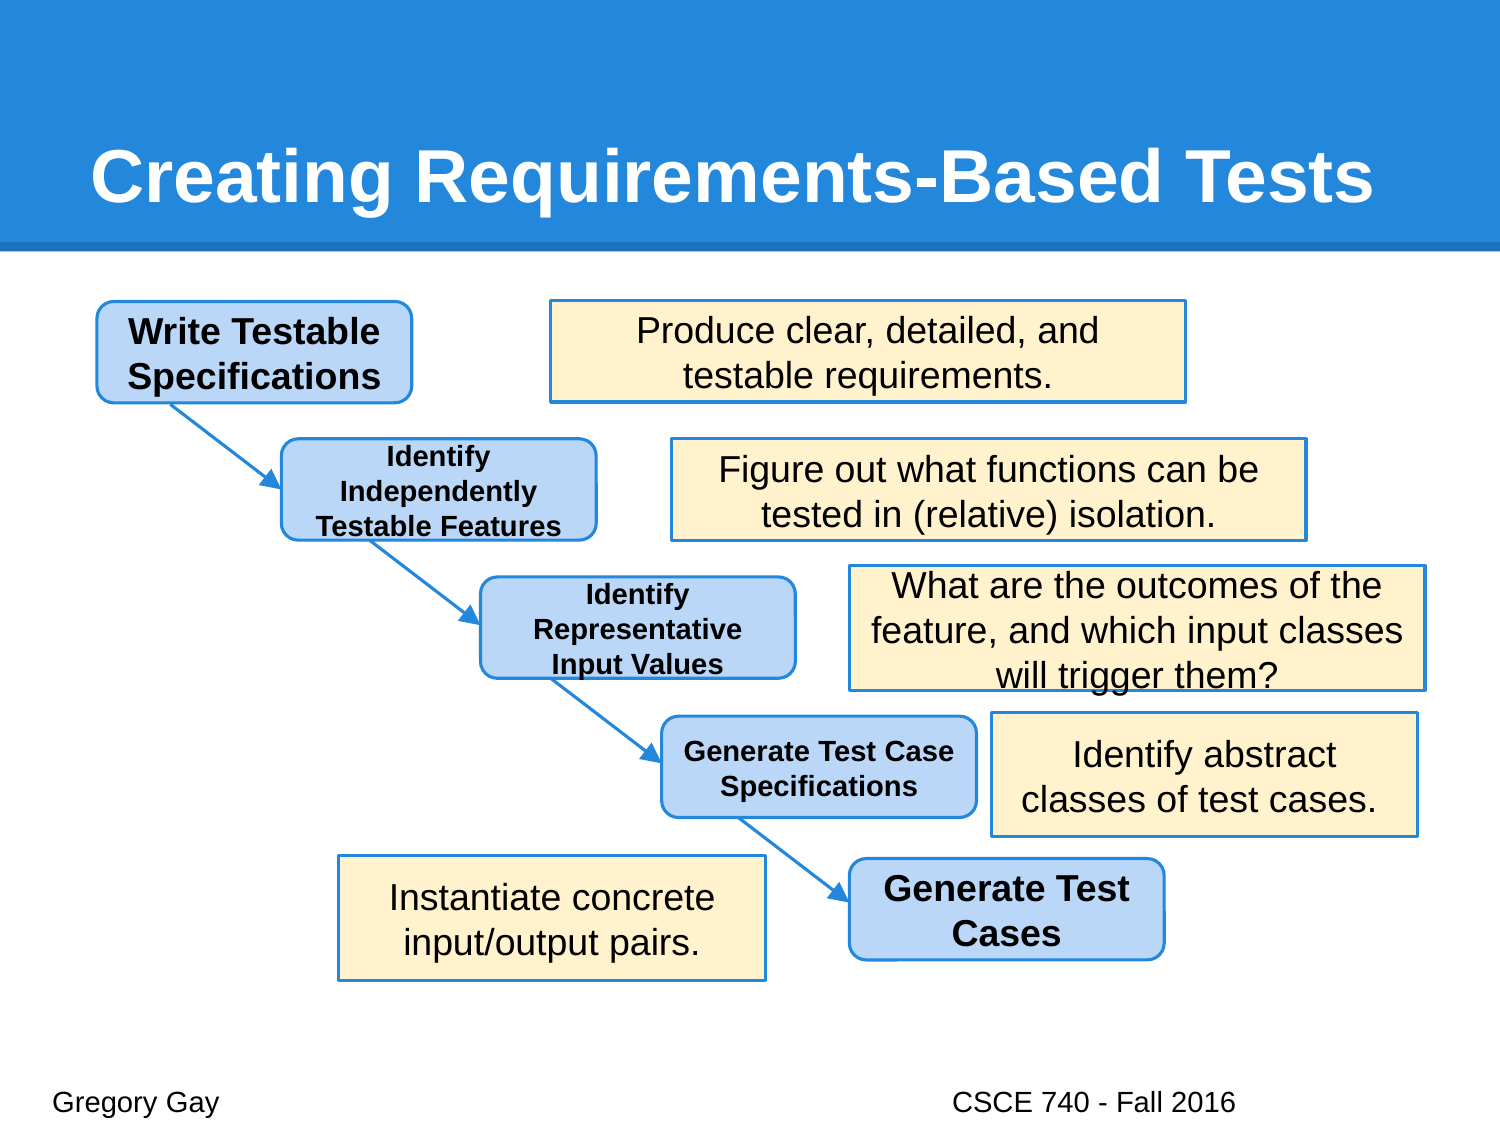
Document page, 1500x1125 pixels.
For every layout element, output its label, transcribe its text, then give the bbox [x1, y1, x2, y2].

text_box Write Testable Specifications [96, 301, 412, 403]
text_box Figure out what functions can be tested in (relative) isolation. [671, 438, 1307, 541]
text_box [170, 404, 282, 490]
title Creating Requirements-Based Tests [75, 45, 1425, 233]
text_box Identify Independently Testable Features [281, 438, 597, 541]
text_box Produce clear, detailed, and testable requirements. [550, 300, 1186, 403]
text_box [738, 817, 850, 903]
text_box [369, 539, 481, 626]
text_box Generate Test Case Specifications [661, 716, 977, 818]
text_box Identify Representative Input Values [480, 576, 796, 679]
text_box Instantiate concrete input/output pairs. [338, 855, 766, 981]
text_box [550, 677, 662, 764]
text_box Identify abstract classes of test cases. [991, 712, 1418, 837]
text_box What are the outcomes of the feature, and which input classes will trigger them? [849, 565, 1425, 691]
text_box Gregory Gay CSCE 740 - Fall 2016 34 [37, 1068, 1463, 1114]
text_box Generate Test Cases [849, 858, 1165, 960]
